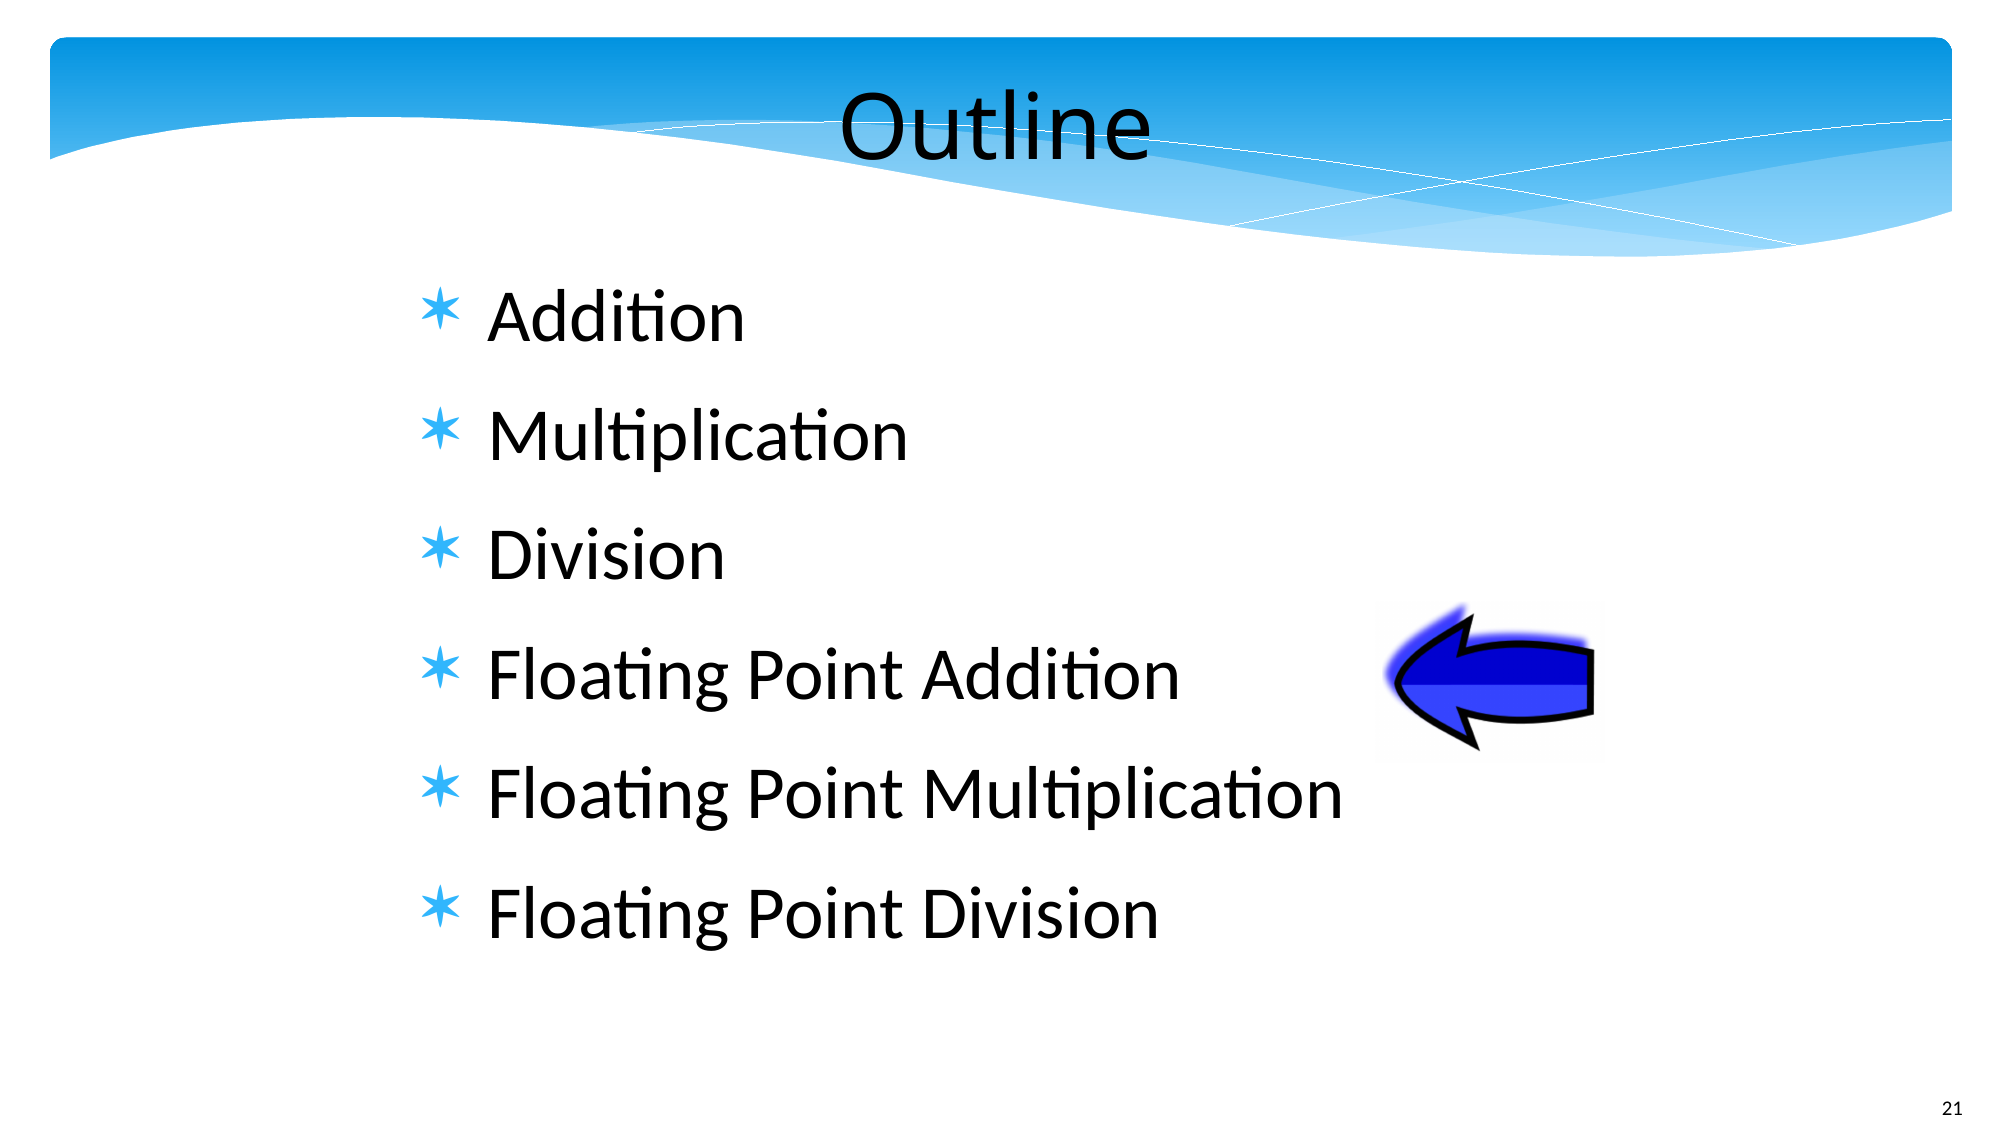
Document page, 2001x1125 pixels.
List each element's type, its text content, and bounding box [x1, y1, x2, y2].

list Addition Multiplication Division Floating Point Addition Floating Point Multiplication Floating Point Division [395, 266, 1600, 988]
title Outline [387, 29, 1605, 218]
picture [1374, 601, 1605, 763]
